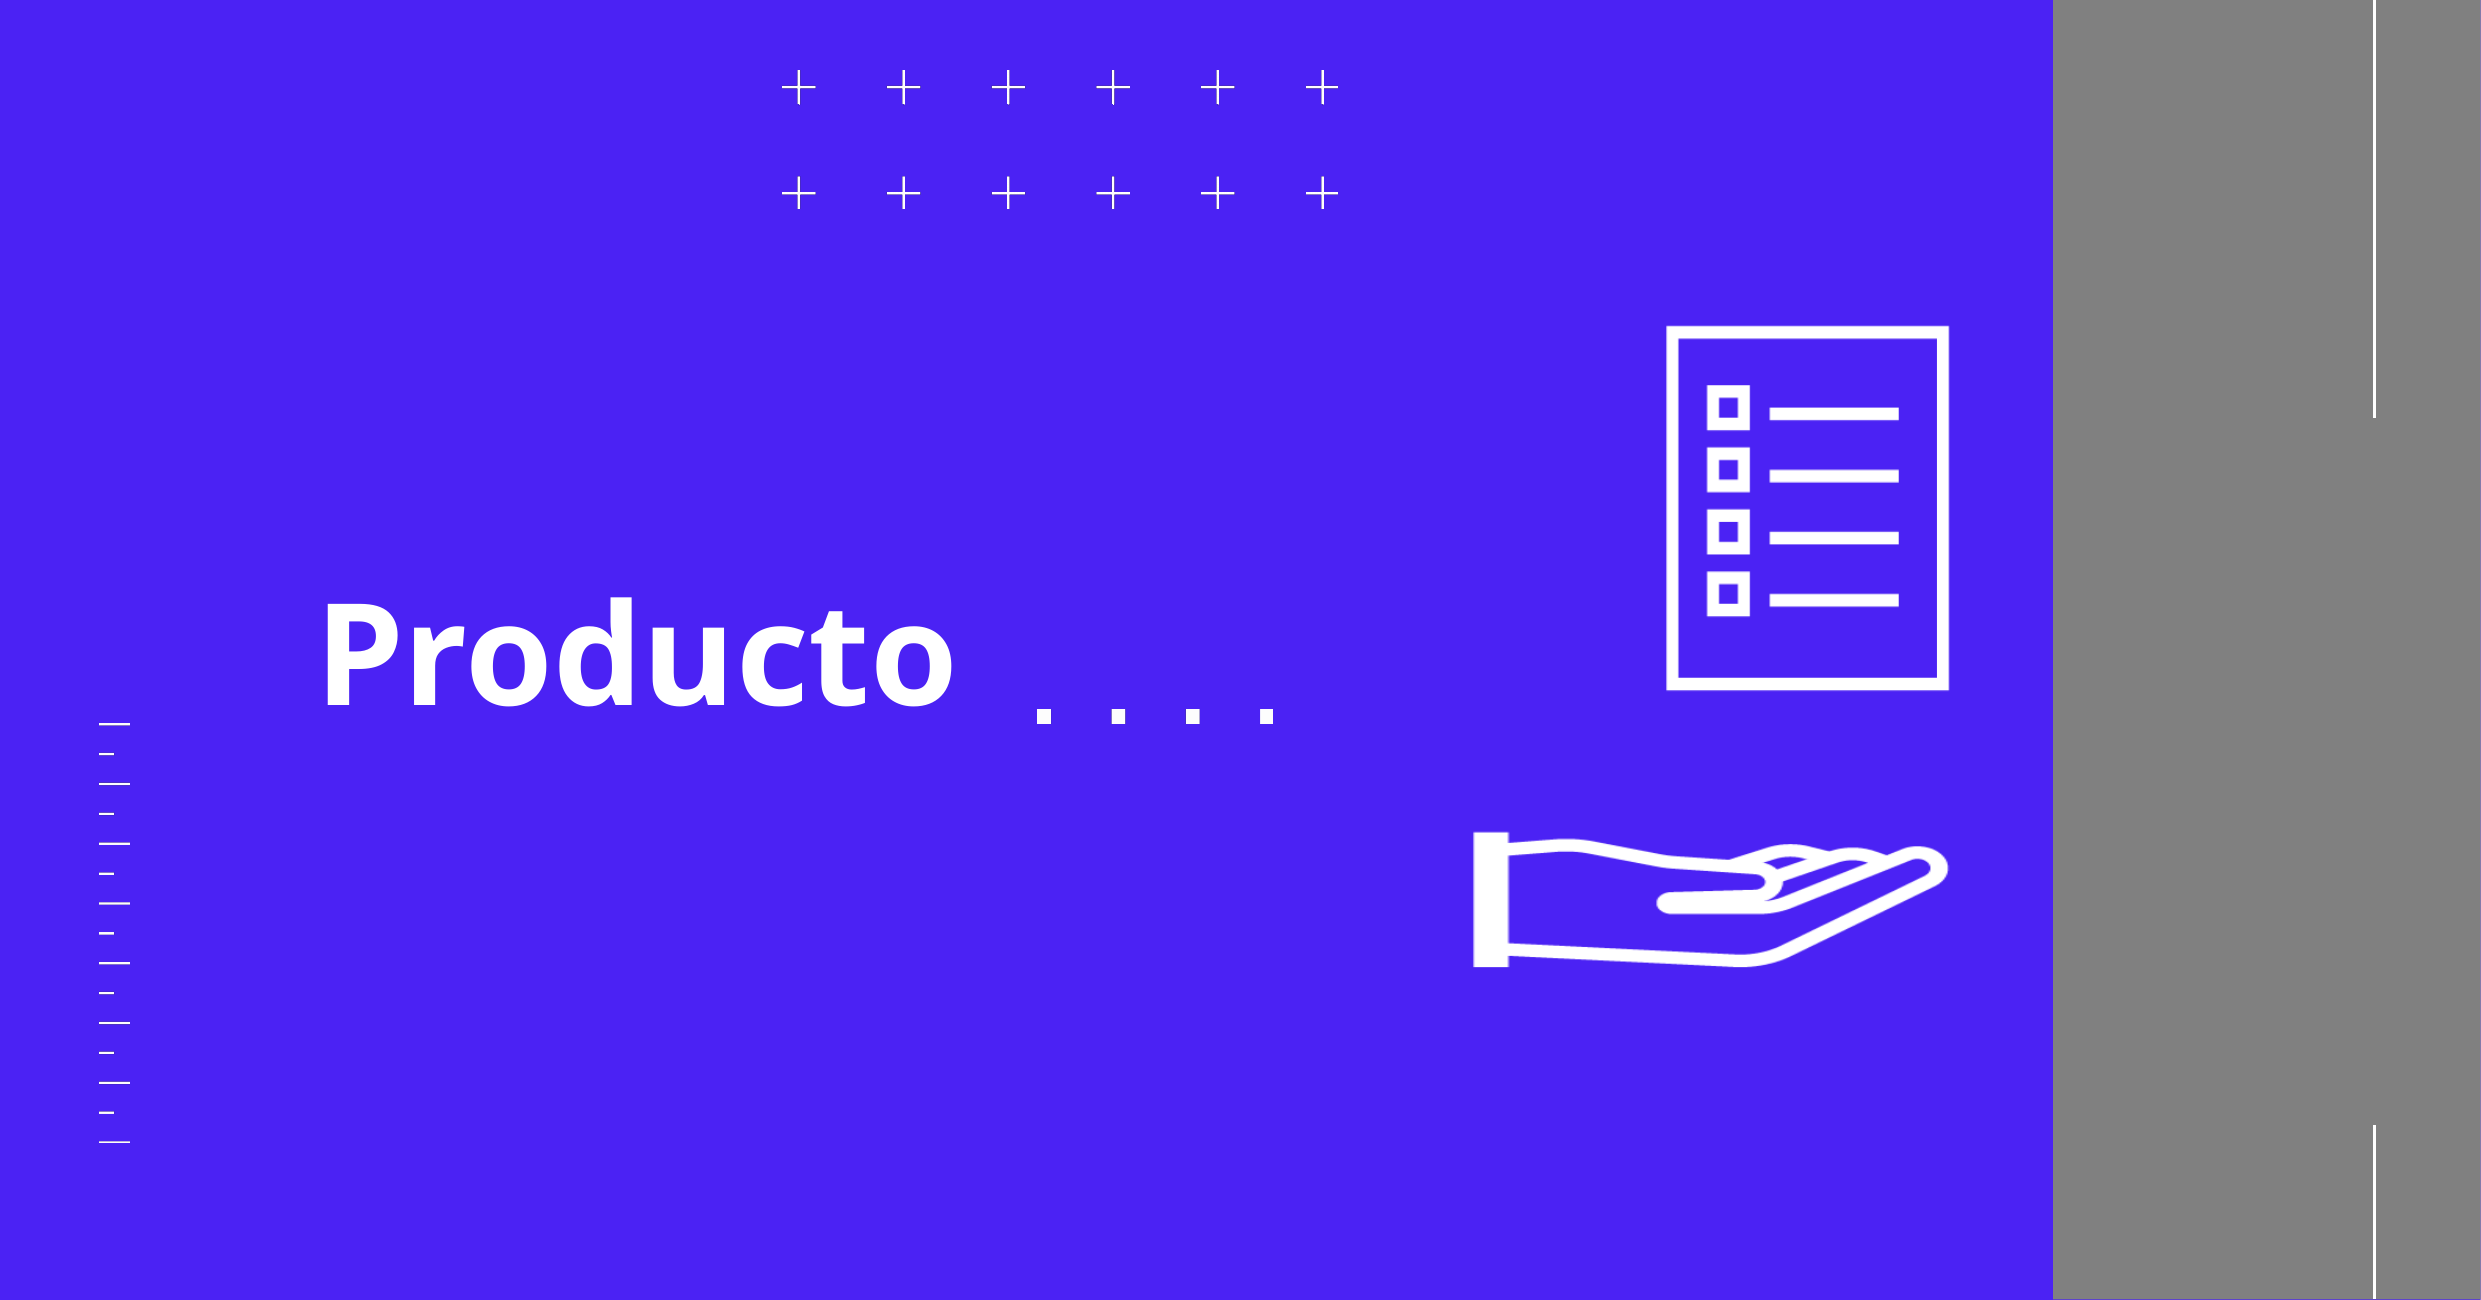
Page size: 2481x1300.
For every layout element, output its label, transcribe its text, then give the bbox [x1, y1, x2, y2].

picture [1389, 281, 2024, 1126]
picture [782, 70, 1339, 210]
text_box Producto [290, 539, 1277, 758]
picture [99, 723, 130, 1143]
text_box [2053, 0, 2481, 1300]
picture [1037, 709, 1273, 724]
